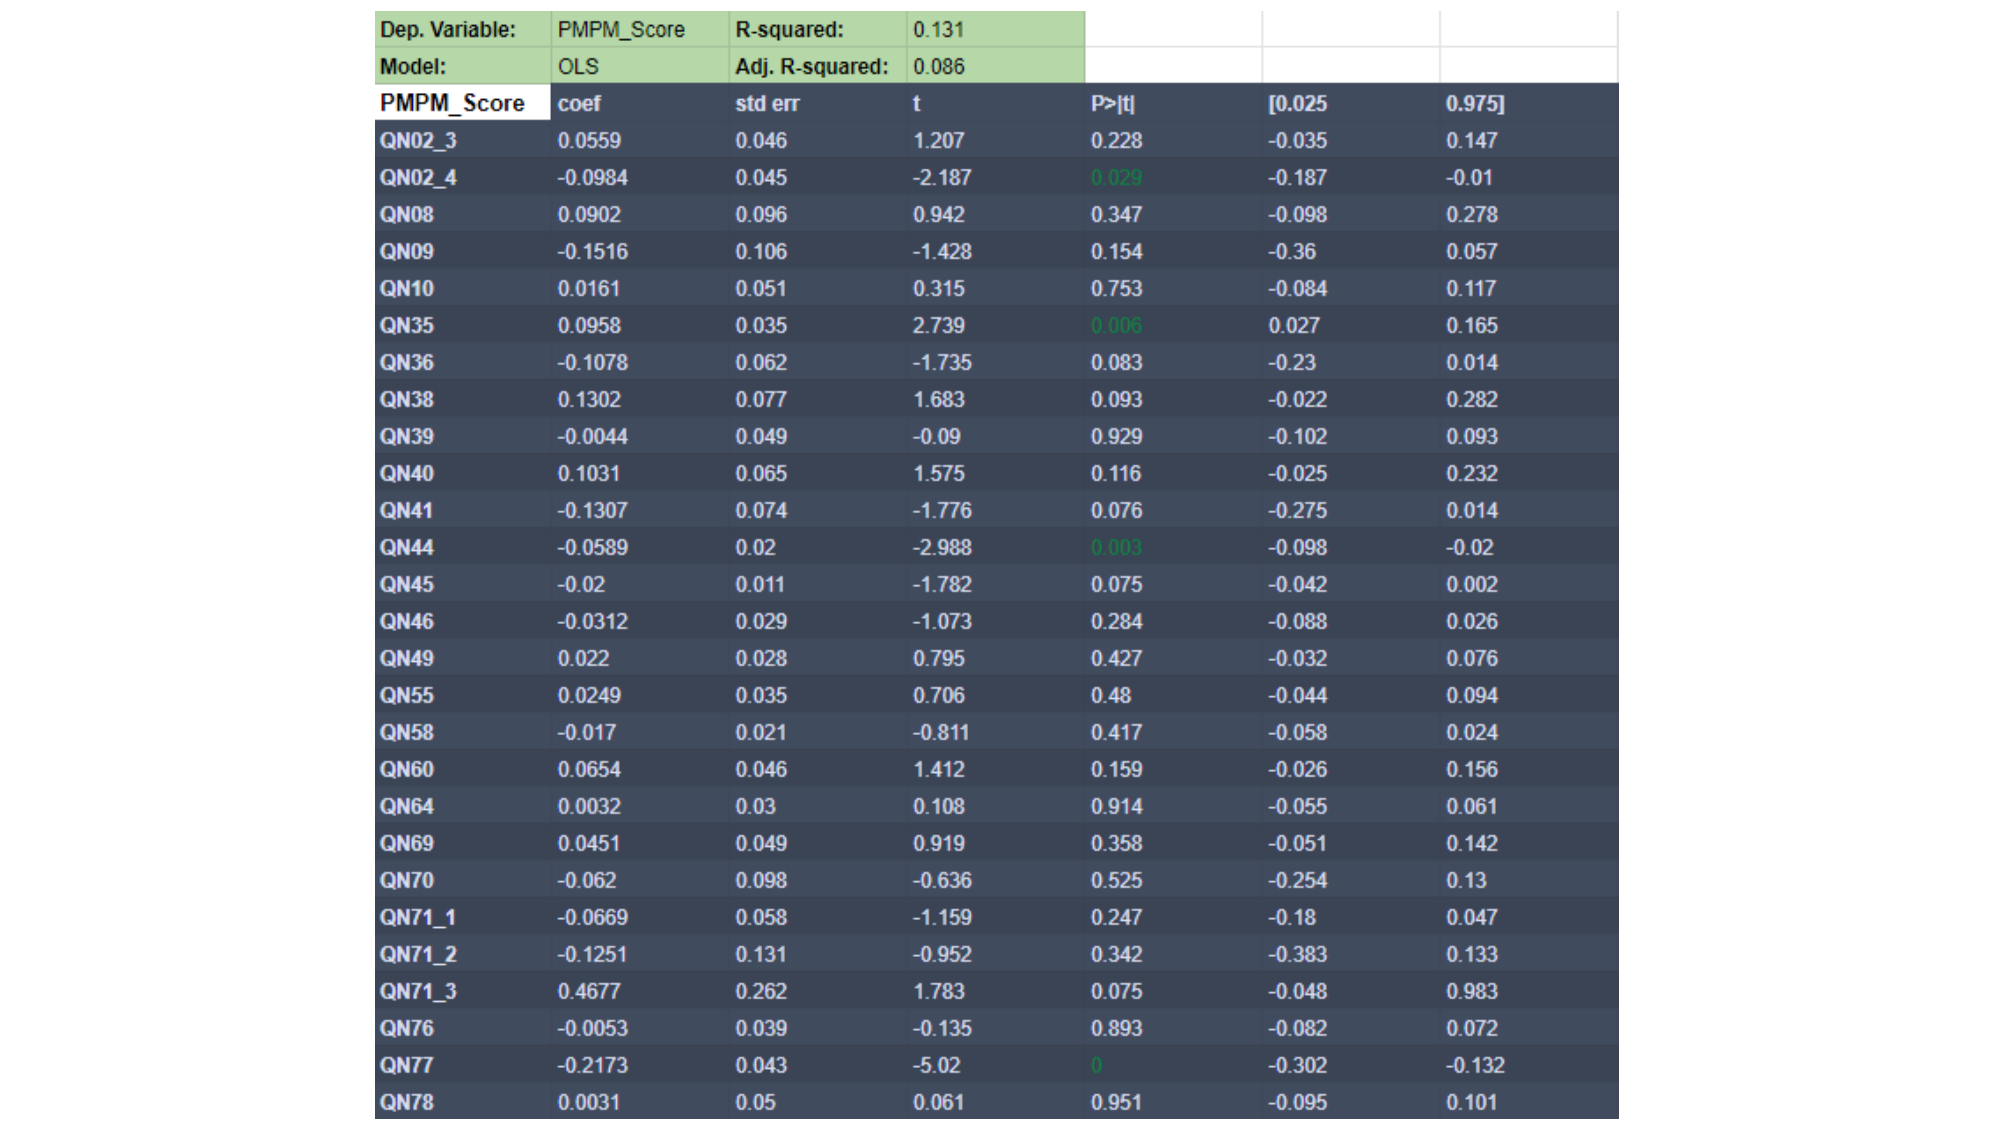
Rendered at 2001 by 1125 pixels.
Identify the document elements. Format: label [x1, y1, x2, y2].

picture [374, 11, 1619, 1119]
